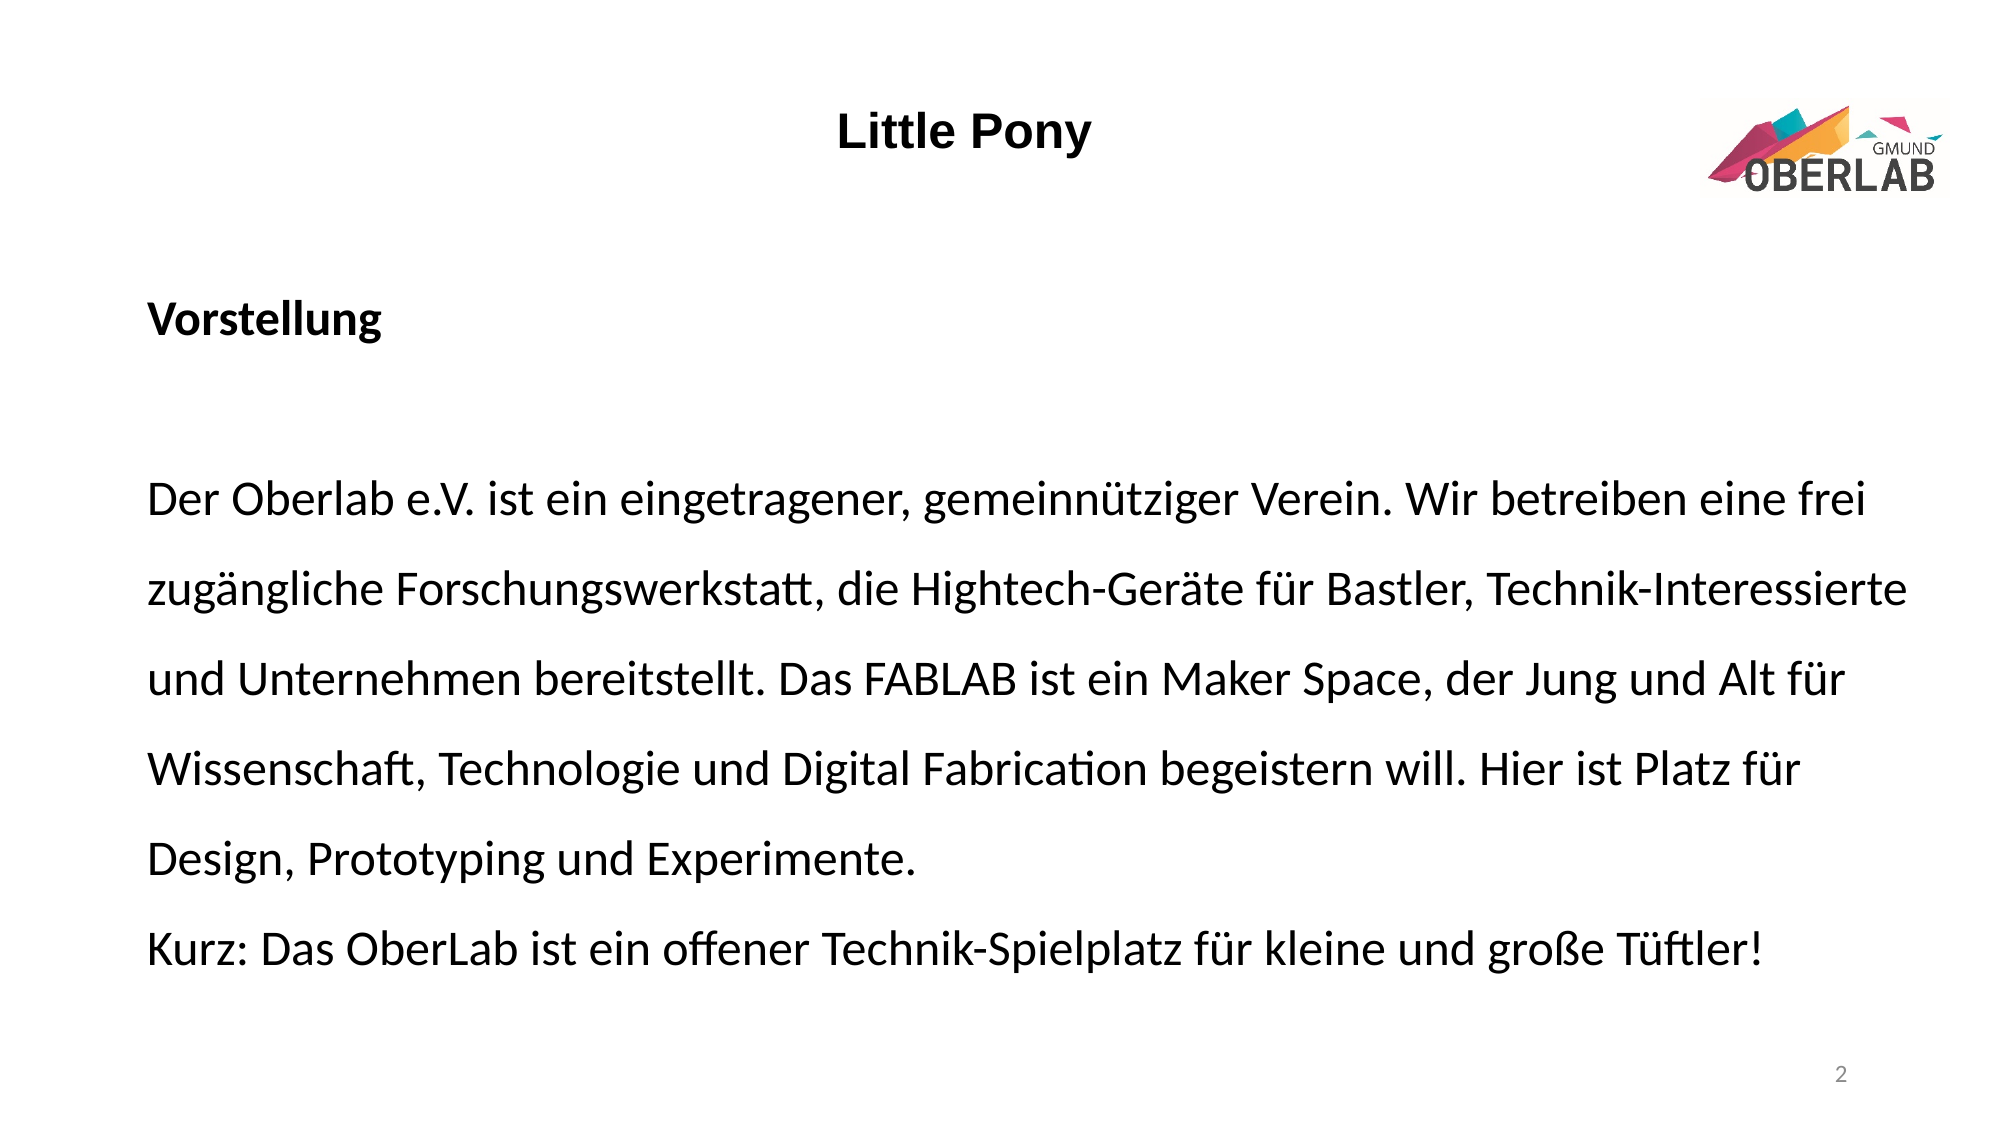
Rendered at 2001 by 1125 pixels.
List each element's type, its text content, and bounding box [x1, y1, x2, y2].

slide_number 2 [1412, 1042, 1863, 1103]
text_box Vorstellung Der Oberlab e.V. ist ein eingetragener, gemeinnütziger Verein. Wir betreiben eine frei zugängliche Forschungswerkstatt, die Hightech-Geräte für Bastler, Technik-Interessierte und Unternehmen bereitstellt. Das FABLAB ist ein Maker Space, der Jung und Alt für Wissenschaft, Technologie und Digital Fabrication begeistern will. Hier ist Platz für Design, Prototyping und Experimente. Kurz: Das OberLab ist ein offener Technik-Spielplatz für kleine und große Tüftler! [132, 248, 1950, 983]
subtitle Little Pony [214, 98, 1715, 231]
picture [1700, 98, 1950, 198]
